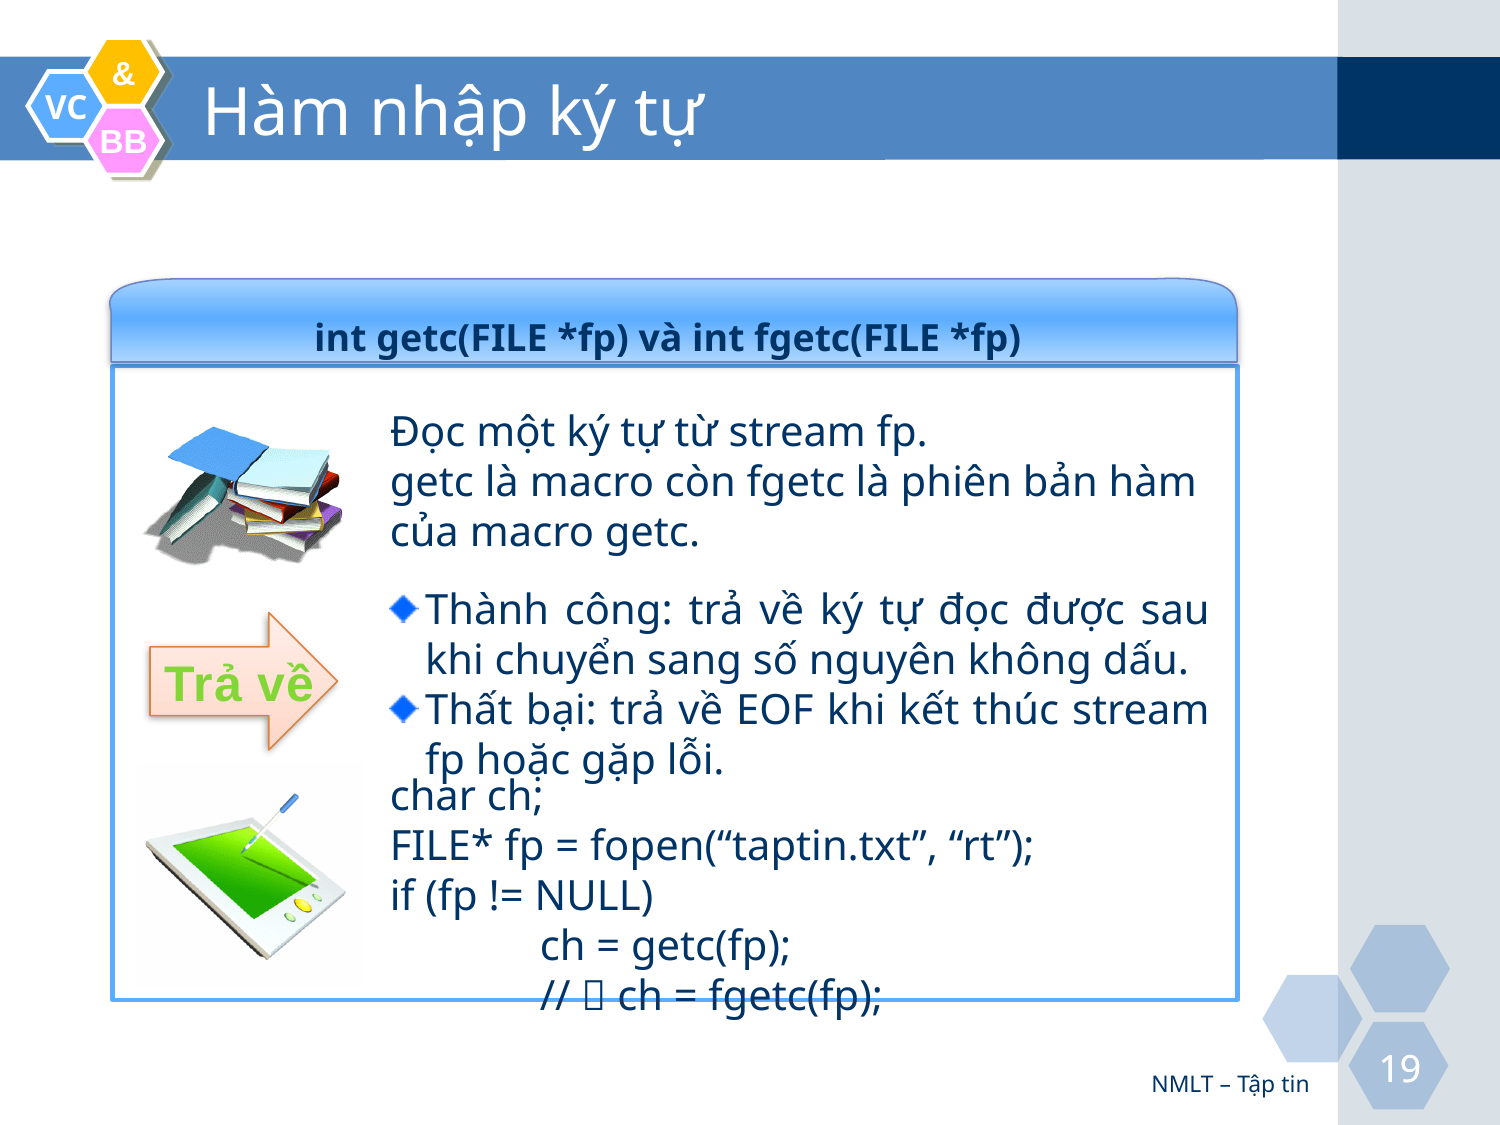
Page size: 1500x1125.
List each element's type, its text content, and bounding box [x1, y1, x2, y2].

picture [137, 762, 363, 988]
text_box Trả về [149, 611, 339, 751]
title Hàm nhập ký tự [187, 62, 1288, 155]
footer NMLT – Tập tin [849, 1062, 1326, 1101]
text_box Thành công: trả về ký tự đọc được sau khi chuyển sang số nguyên không dấu. Thất bại: trả về EOF khi kết thúc stream fp hoặc gặp lỗi. [373, 585, 1227, 780]
text_box Đọc một ký tự từ stream fp. getc là macro còn fgetc là phiên bản hàm của macro getc. [378, 382, 1227, 577]
picture [124, 374, 376, 575]
text_box char ch; FILE* fp = fopen(“taptin.txt”, “rt”); if (fp != NULL) ch = getc(fp); //  ch = fgetc(fp); [373, 798, 1227, 990]
picture [389, 593, 419, 623]
text_box [110, 367, 1240, 1002]
text_box int getc(FILE *fp) và int fgetc(FILE *fp) [109, 278, 1238, 363]
picture [389, 693, 419, 723]
